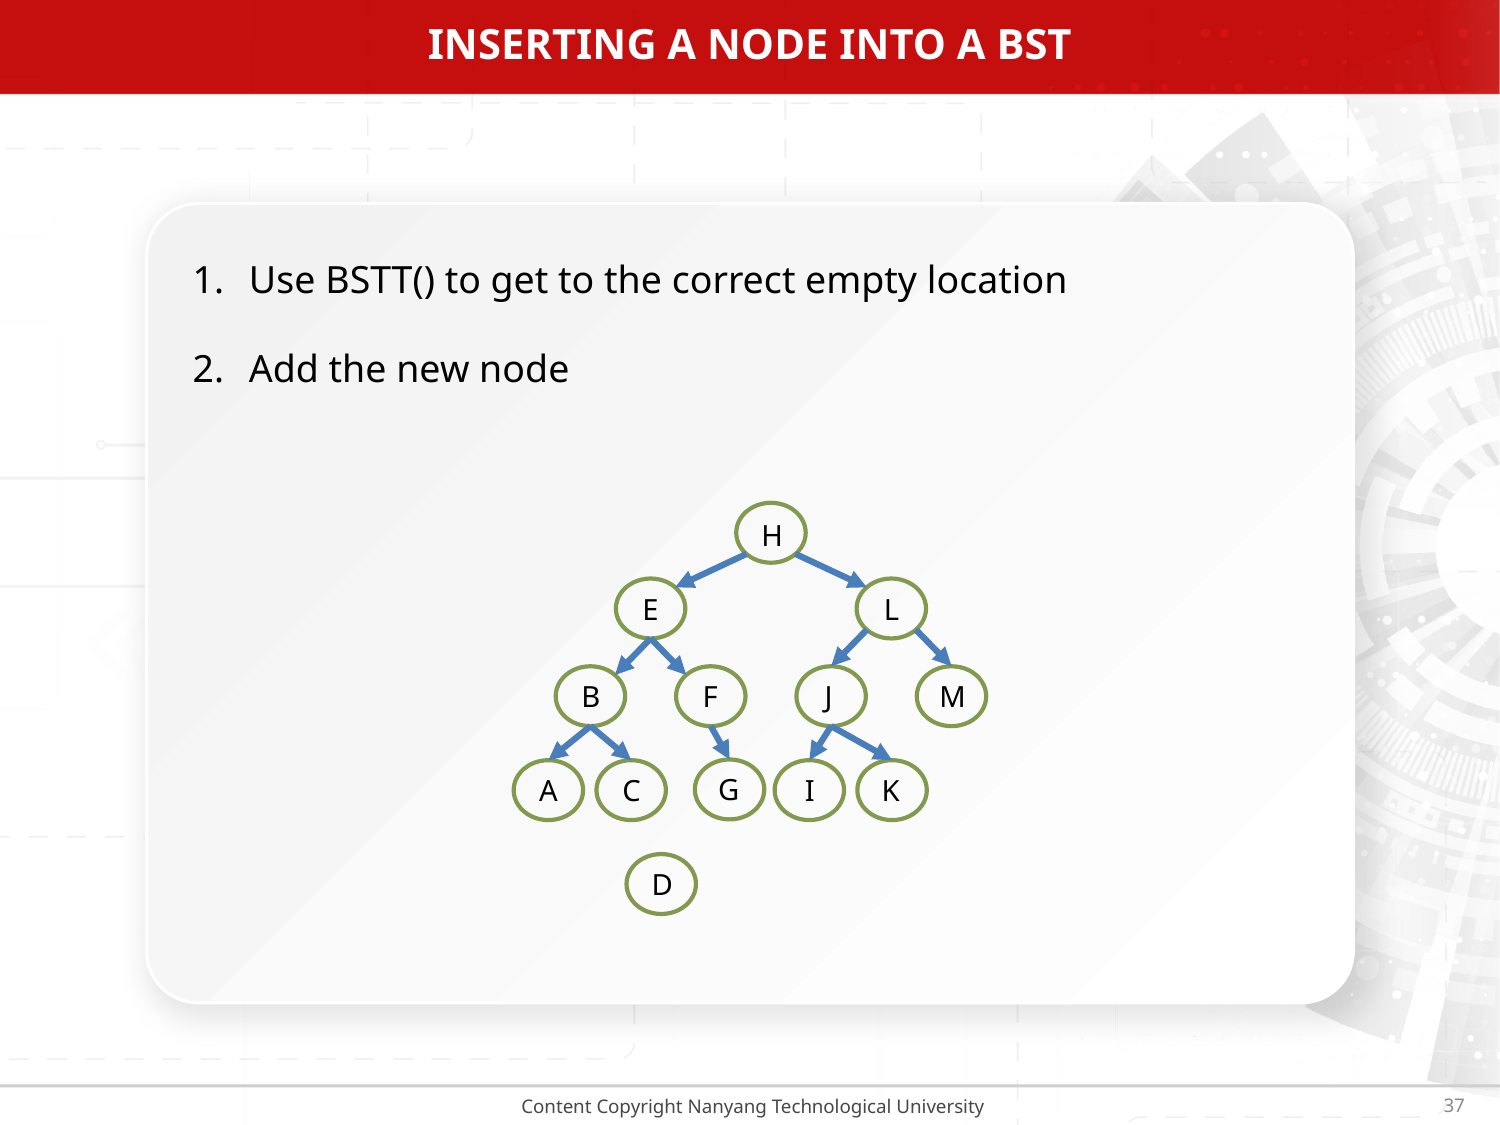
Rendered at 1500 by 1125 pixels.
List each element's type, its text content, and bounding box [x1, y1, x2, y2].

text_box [513, 502, 987, 914]
picture [0, 1088, 1500, 1125]
title Inserting a node into a BST [0, 0, 1500, 93]
text_box Use BSTT() to get to the correct empty location Add the new node [177, 226, 1322, 936]
picture [0, 93, 1500, 1084]
